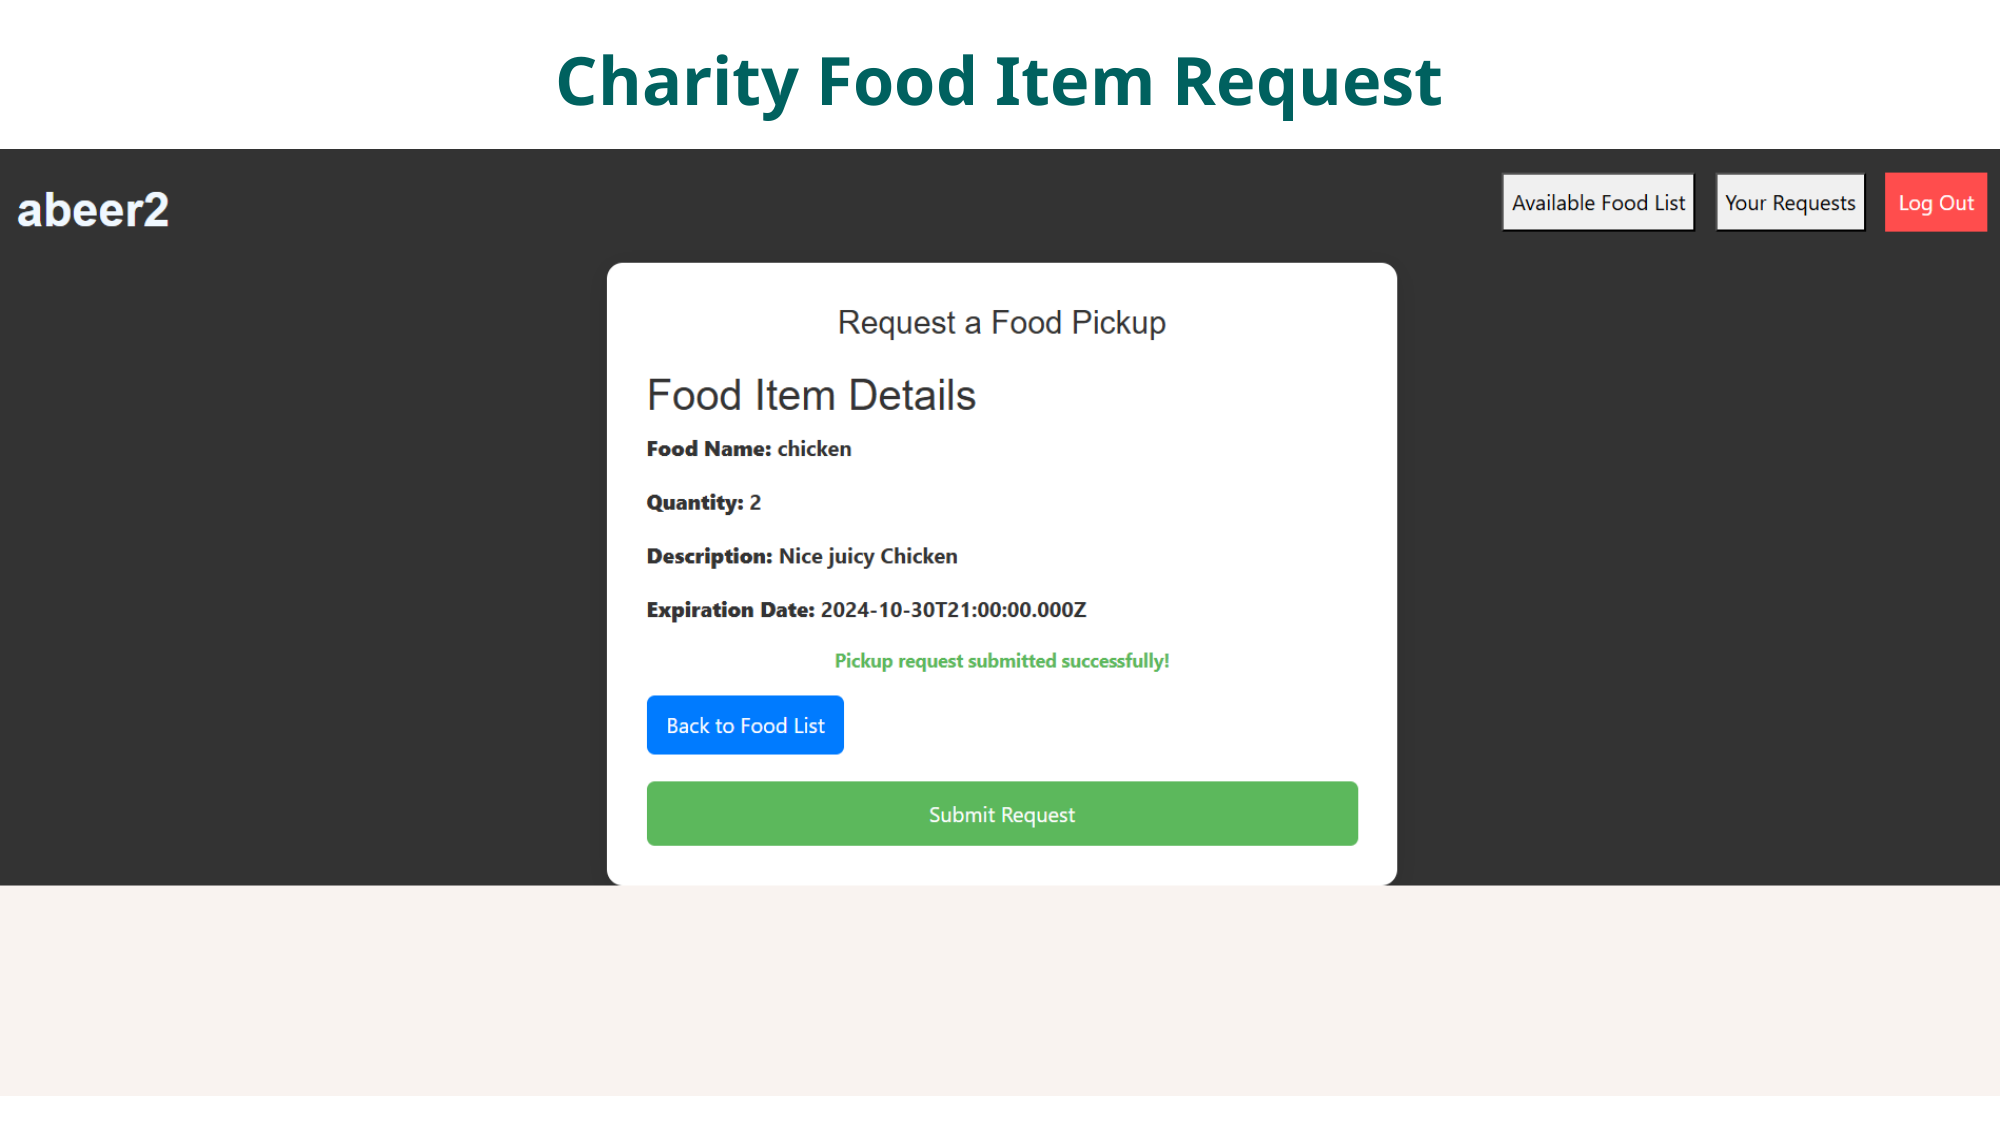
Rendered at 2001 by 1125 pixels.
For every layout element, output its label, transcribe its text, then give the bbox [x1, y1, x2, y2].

picture [0, 149, 2000, 1096]
title Charity Food Item Request [0, 0, 2000, 128]
